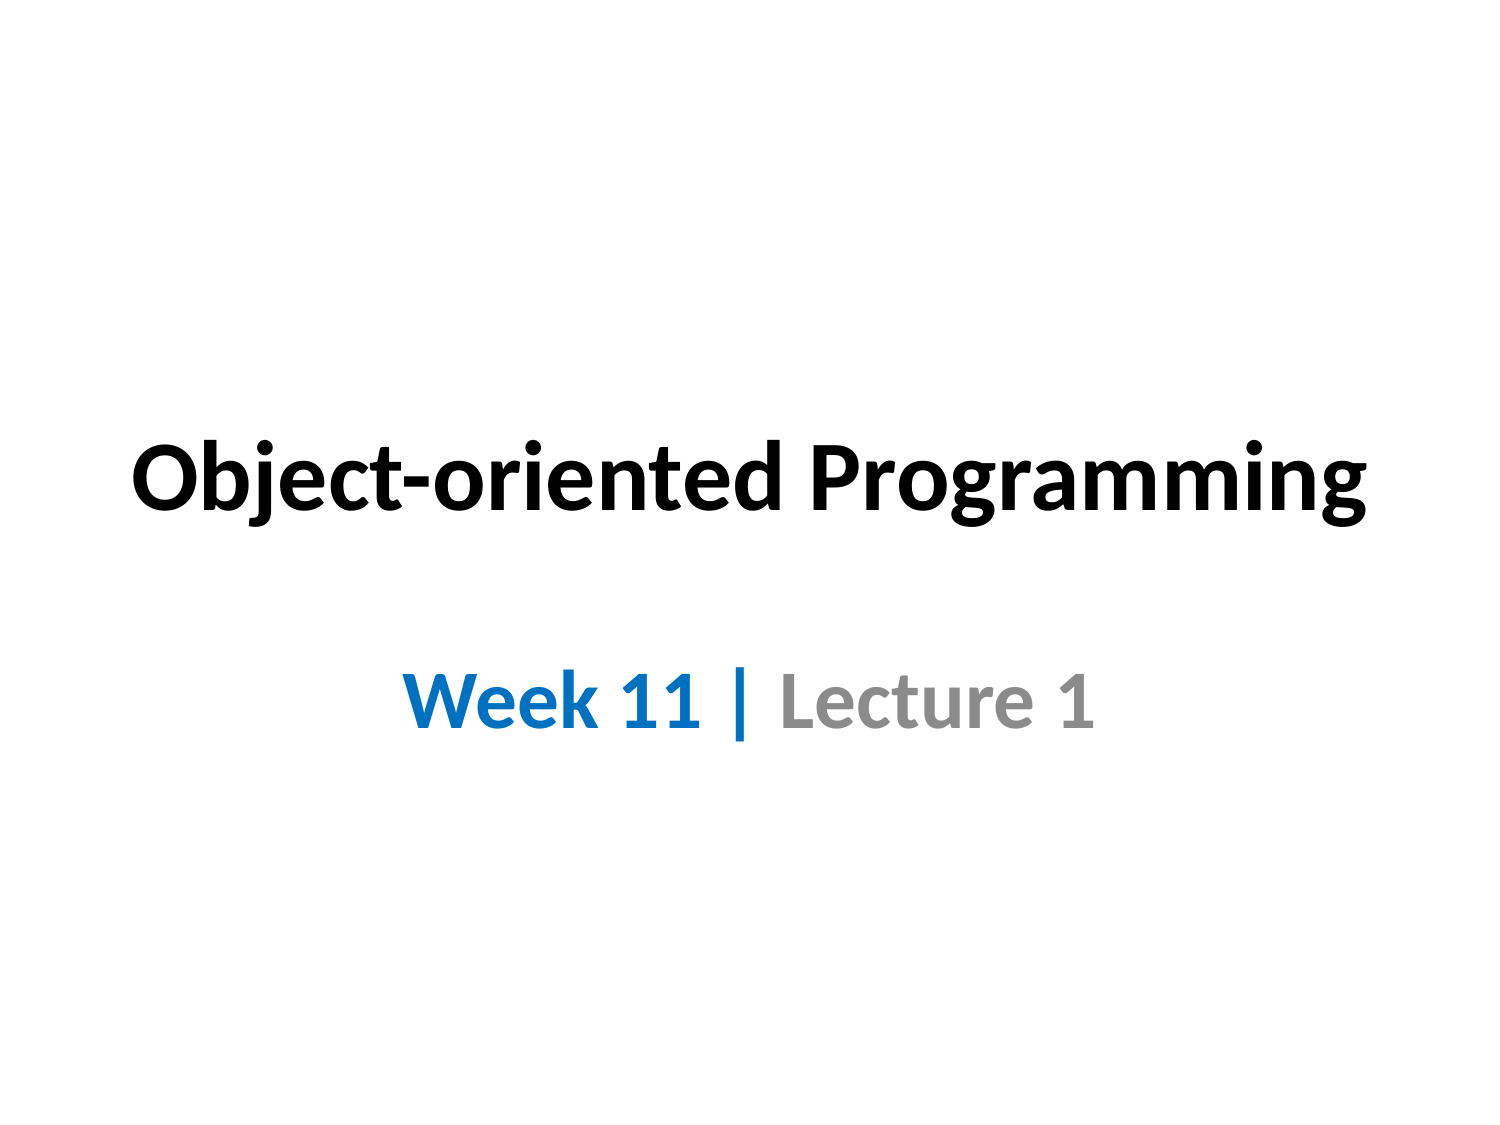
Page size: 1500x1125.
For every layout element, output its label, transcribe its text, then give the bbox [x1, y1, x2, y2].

subtitle Week 11 | Lecture 1 [225, 637, 1275, 925]
title Object-oriented Programming [112, 349, 1388, 591]
